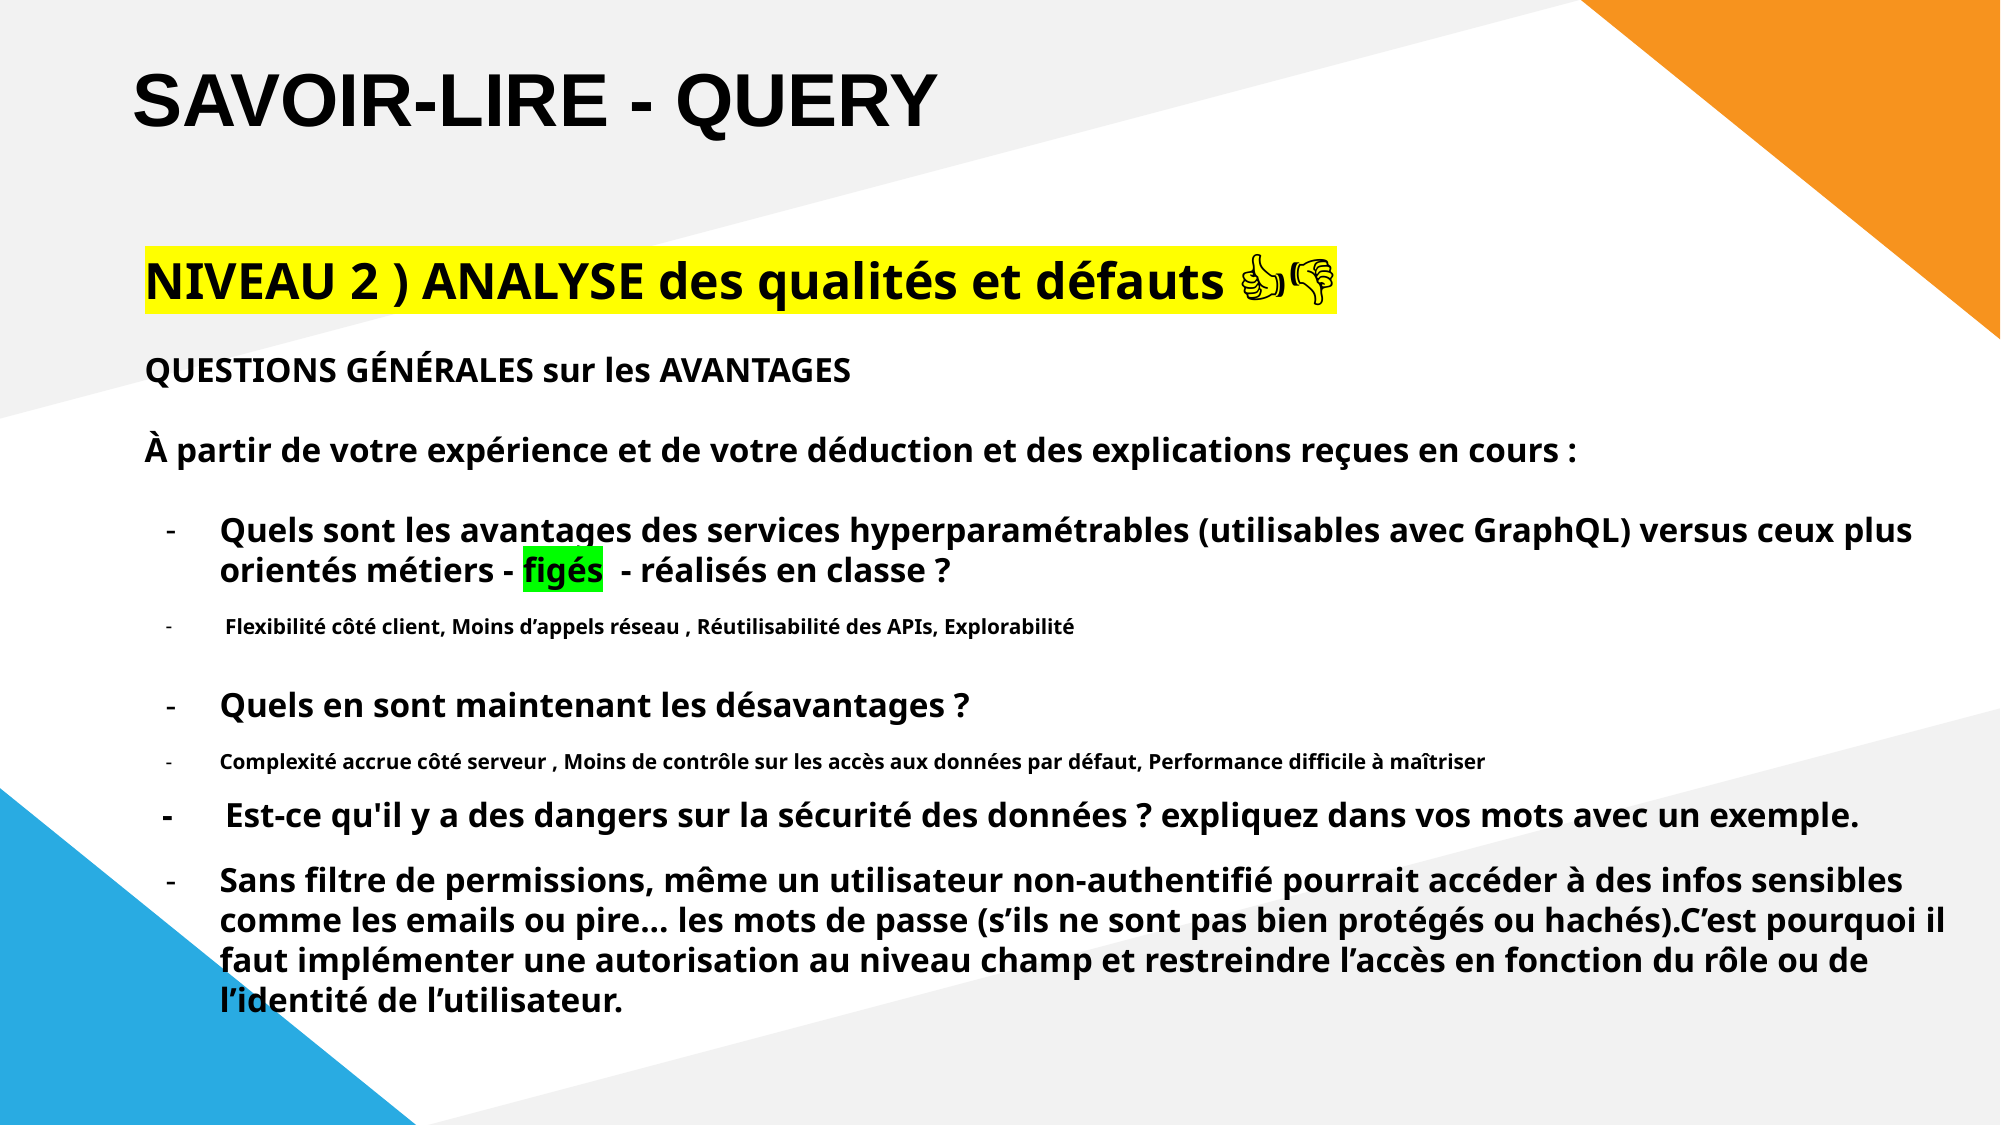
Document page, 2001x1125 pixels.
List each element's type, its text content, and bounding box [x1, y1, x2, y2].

text_box NIVEAU 2 ) ANALYSE des qualités et défauts 👍💜👎 QUESTIONS GÉNÉRALES sur les AVANTAGES À partir de votre expérience et de votre déduction et des explications reçues en cours : Quels sont les avantages des services hyperparamétrables (utilisables avec GraphQL) versus ceux plus orientés métiers - figés - réalisés en classe ? Flexibilité côté client, Moins d’appels réseau , Réutilisabilité des APIs, Explorabilité Quels en sont maintenant les désavantages ? Complexité accrue côté serveur , Moins de contrôle sur les accès aux données par défaut, Performance difficile à maîtriser - Est-ce qu'il y a des dangers sur la sécurité des données ? expliquez dans vos mots avec un exemple. Sans filtre de permissions, même un utilisateur non-authentifié pourrait accéder à des infos sensibles comme les emails ou pire... les mots de passe (s’ils ne sont pas bien protégés ou hachés).C’est pourquoi il faut implémenter une autorisation au niveau champ et restreindre l’accès en fonction du rôle ou de l’identité de l’utilisateur. [129, 234, 1965, 1125]
text_box SAVOIR-LIRE - QUERY [117, 46, 1513, 161]
